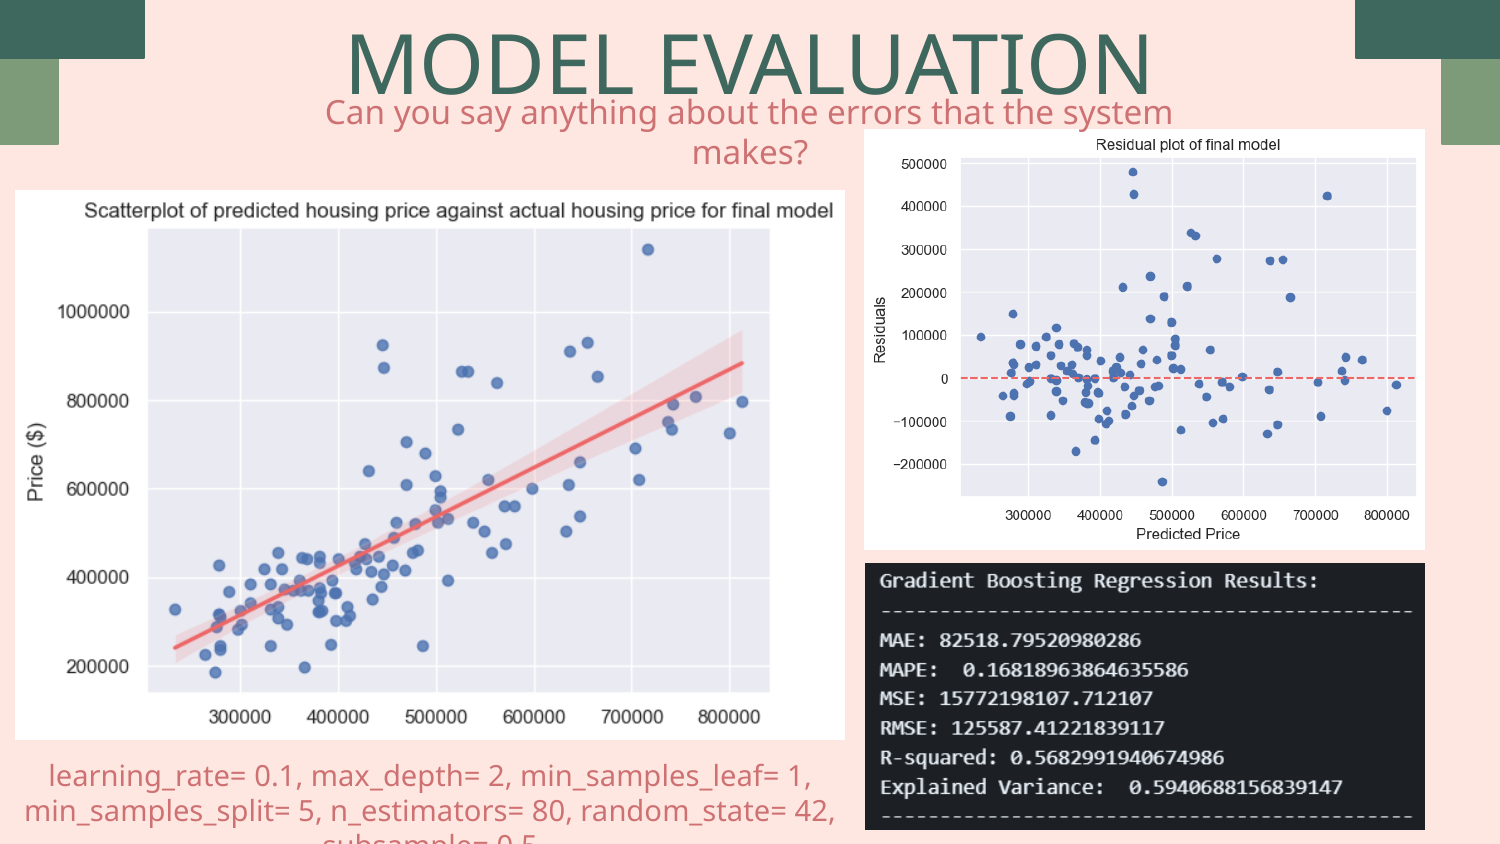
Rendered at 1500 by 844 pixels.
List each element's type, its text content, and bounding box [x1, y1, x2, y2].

picture [865, 563, 1425, 830]
text_box MODEL EVALUATION [117, 0, 1383, 123]
picture [15, 189, 845, 740]
text_box learning_rate= 0.1, max_depth= 2, min_samples_leaf= 1, min_samples_split= 5, n_estimators= 80, random_state= 42, subsample= 0.5 [0, 749, 896, 844]
text_box Can you say anything about the errors that the system makes? [284, 83, 1216, 179]
picture [864, 129, 1425, 550]
